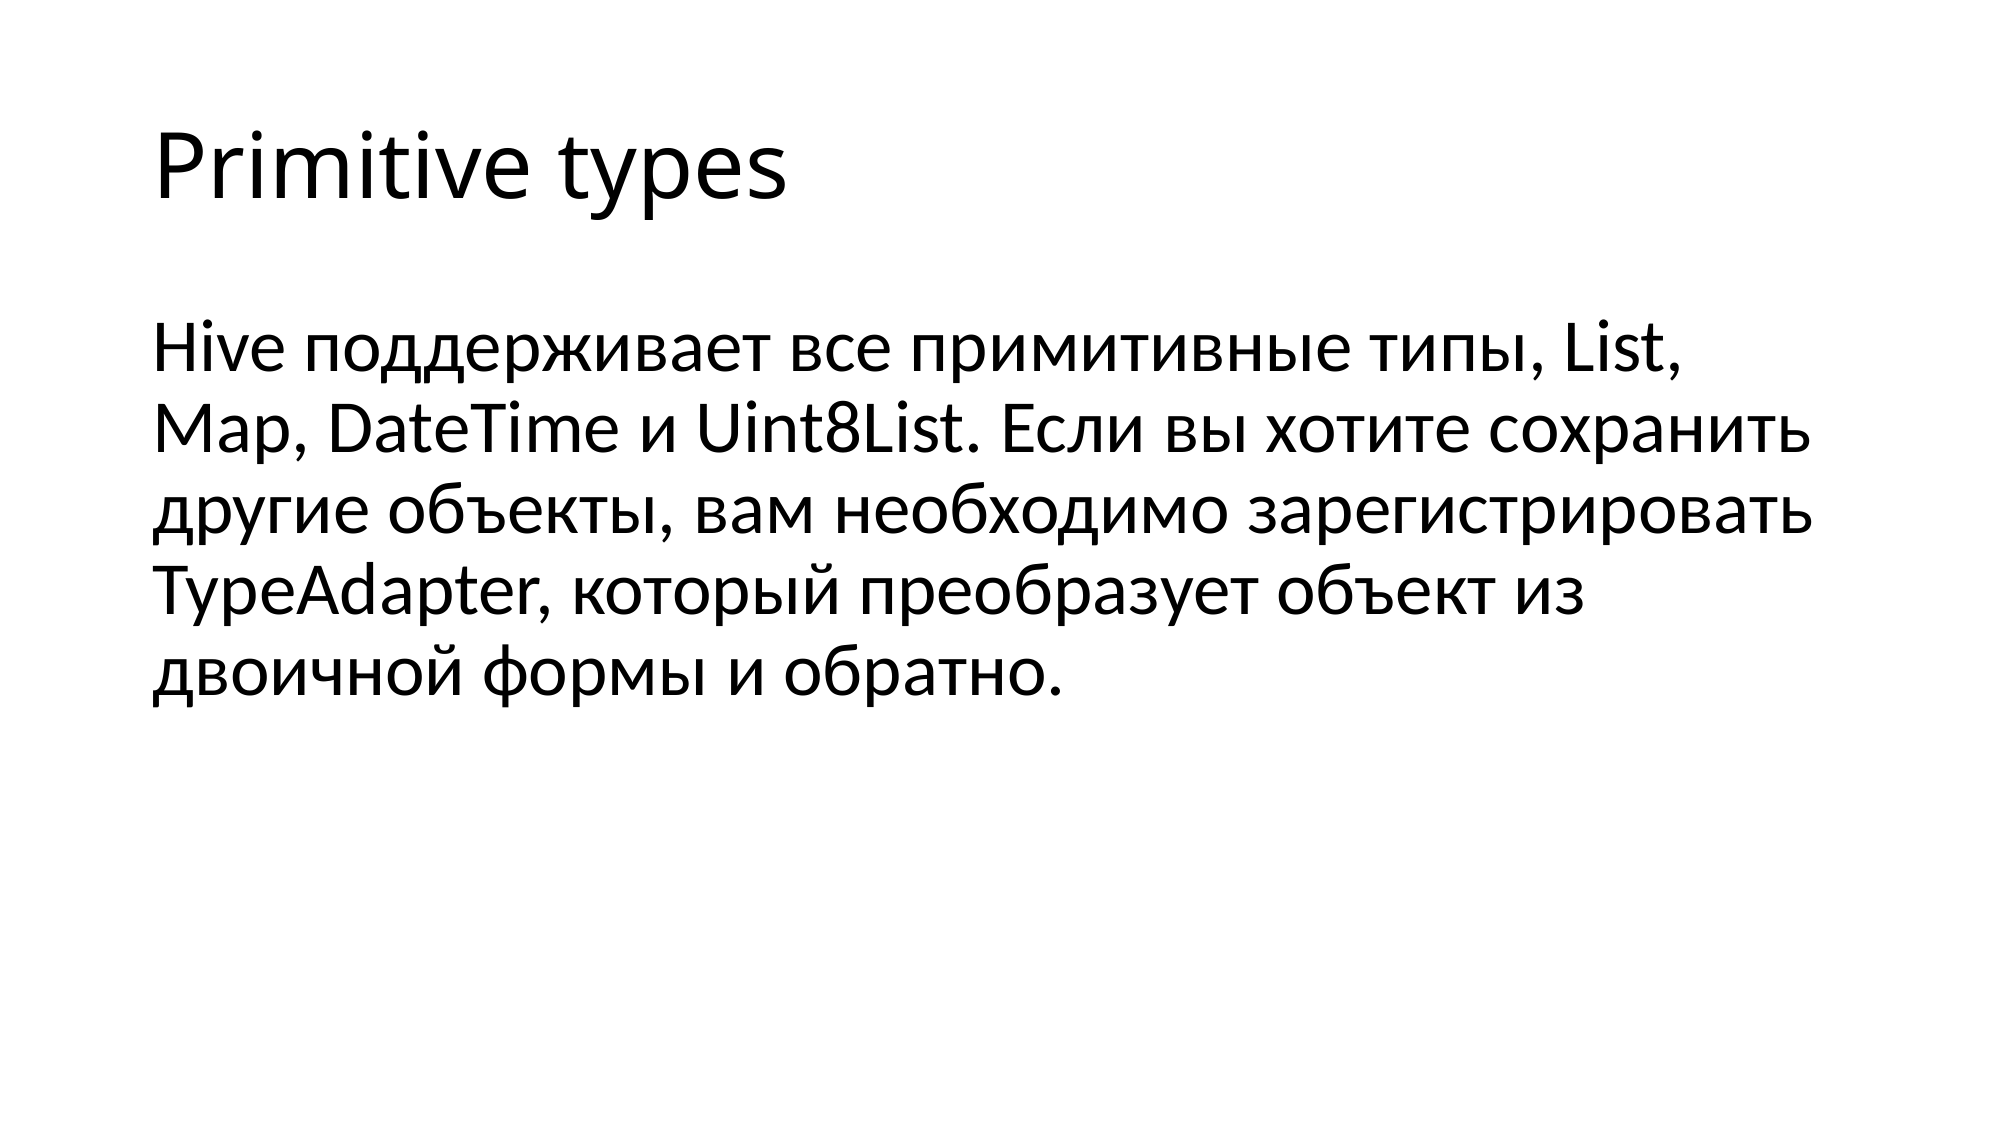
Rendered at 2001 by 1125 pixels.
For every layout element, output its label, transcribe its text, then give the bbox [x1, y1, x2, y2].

list Hive поддерживает все примитивные типы, List, Map, DateTime и Uint8List. Если вы хотите сохранить другие объекты, вам необходимо зарегистрировать TypeAdapter, который преобразует объект из двоичной формы и обратно. [137, 299, 1863, 1014]
title Primitive types [137, 59, 1863, 278]
